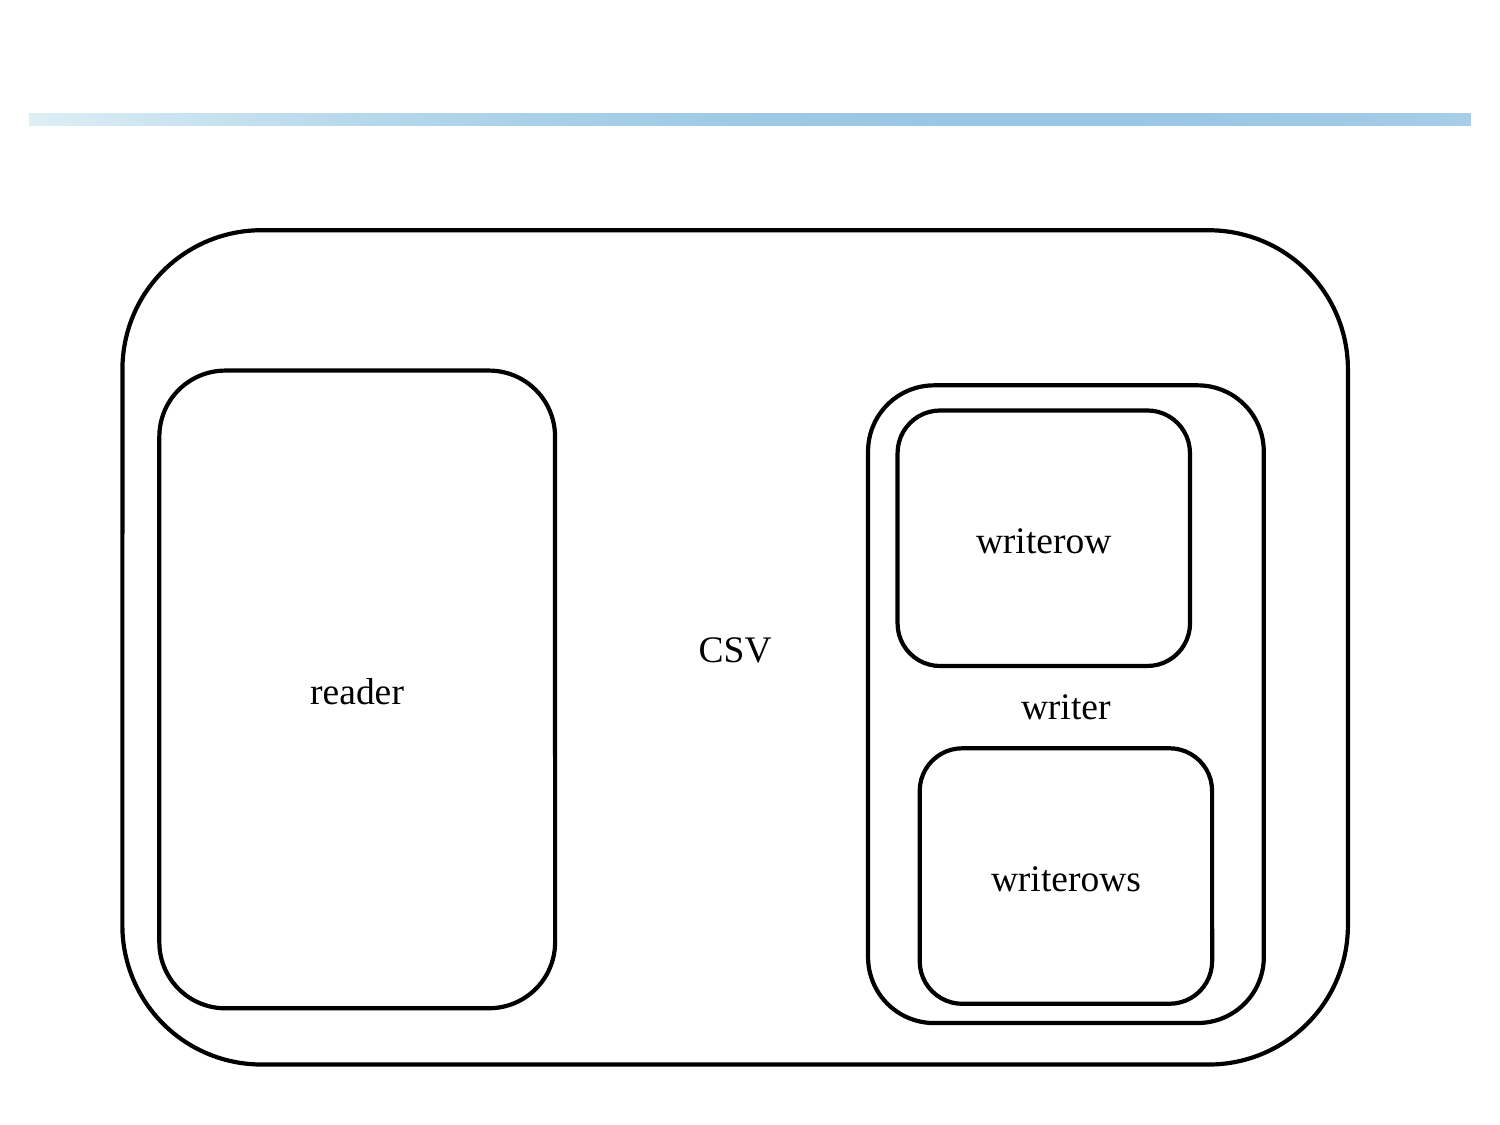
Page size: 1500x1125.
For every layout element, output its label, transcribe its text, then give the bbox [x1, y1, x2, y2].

text_box CSV [120, 228, 1351, 1067]
text_box reader [157, 368, 558, 1011]
text_box writerow [895, 408, 1193, 669]
text_box writer [865, 383, 1266, 1026]
text_box writerows [917, 746, 1215, 1006]
